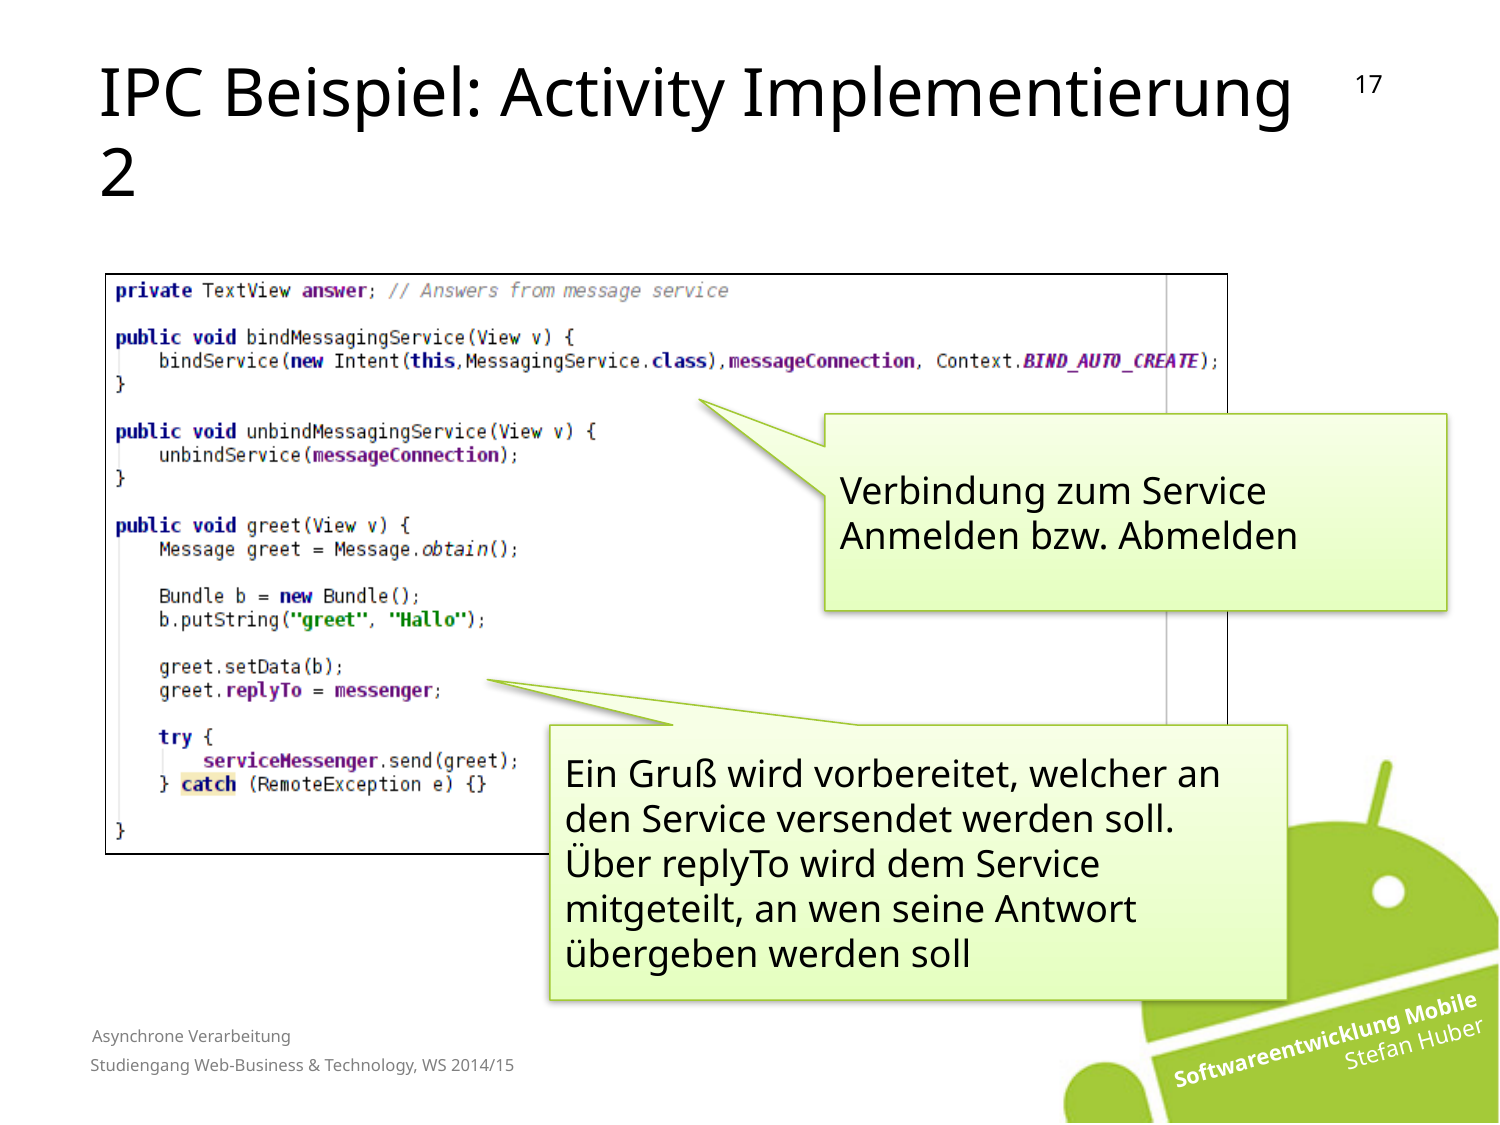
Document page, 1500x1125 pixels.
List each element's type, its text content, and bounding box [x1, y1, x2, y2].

picture [1012, 725, 1500, 1123]
picture [105, 274, 1227, 854]
title Asynchrone Verarbeitung [92, 1025, 1124, 1066]
list IPC Beispiel: Activity Implementierung 2 [99, 50, 1350, 138]
text_box Verbindung zum Service Anmelden bzw. Abmelden [1230, 413, 1448, 612]
text_box Ein Gruß wird vorbereitet, welcher an den Service versendet werden soll. Über replyTo wird dem Service mitgeteilt, an wen seine Antwort übergeben werden soll [549, 724, 1289, 1001]
